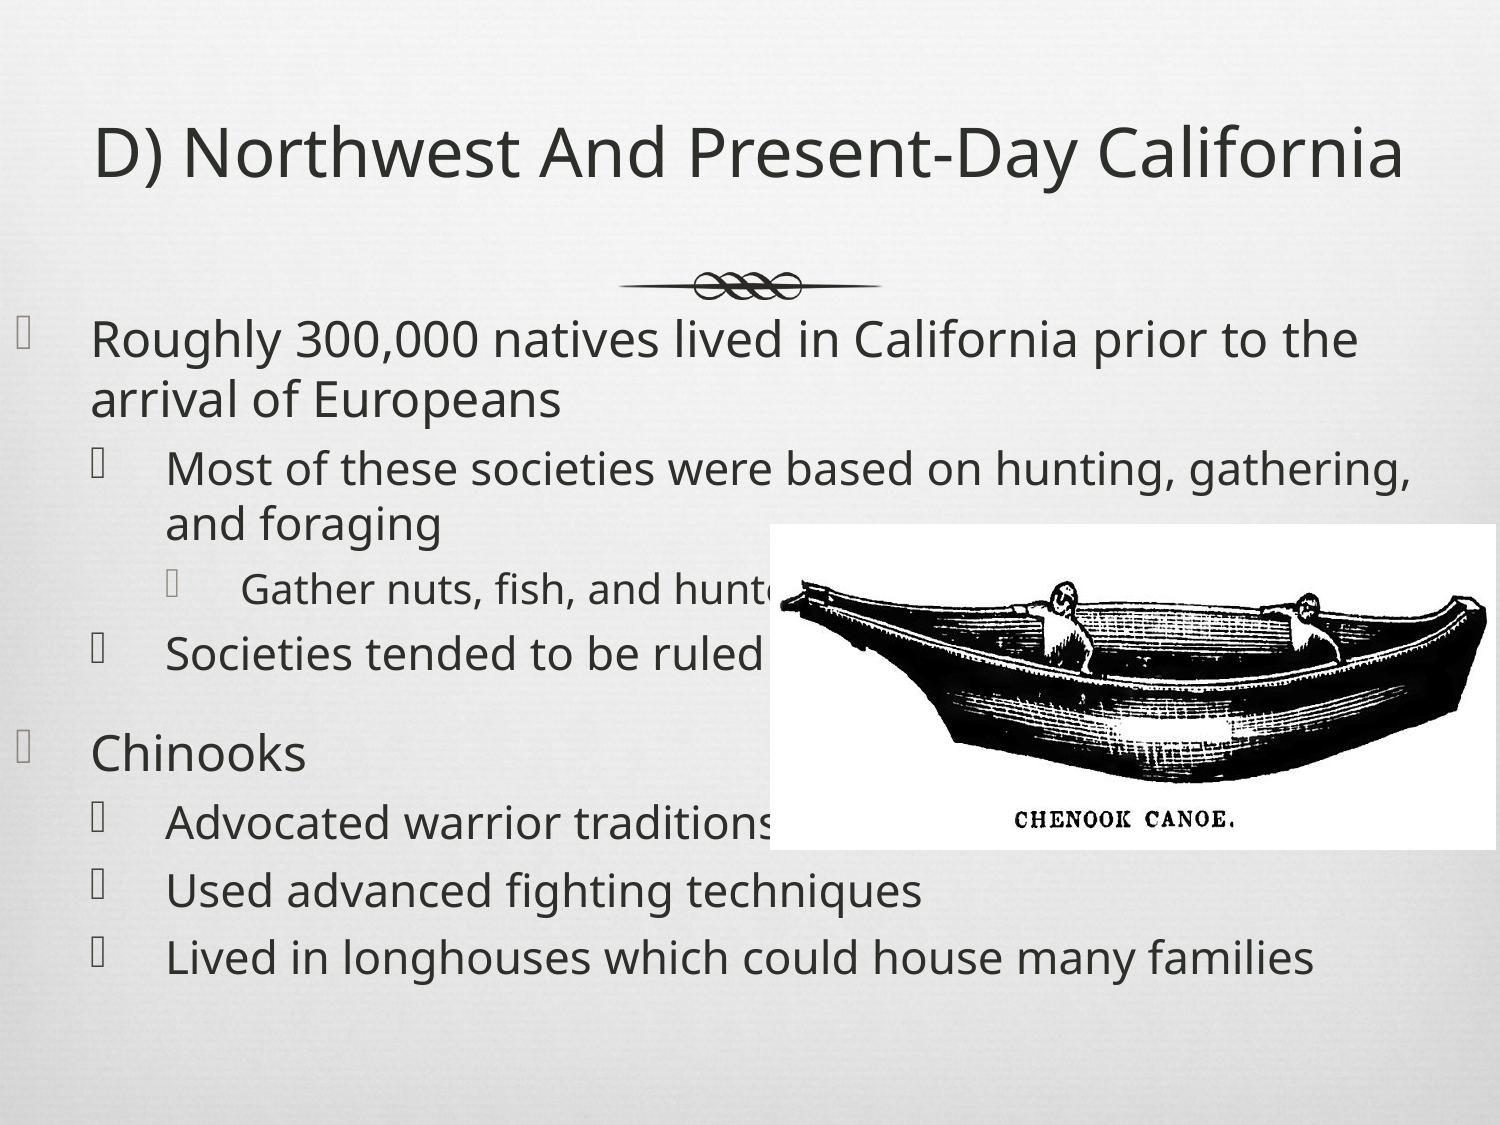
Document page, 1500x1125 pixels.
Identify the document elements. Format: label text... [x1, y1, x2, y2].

list Roughly 300,000 natives lived in California prior to the arrival of Europeans Most of these societies were based on hunting, gathering, and foraging Gather nuts, fish, and hunted Societies tended to be ruled by wealthy families Chinooks Advocated warrior traditions Used advanced fighting techniques Lived in longhouses which could house many families [0, 299, 1500, 1125]
title D) Northwest And Present-Day California [75, 62, 1425, 238]
picture [770, 524, 1497, 851]
picture [615, 272, 885, 299]
